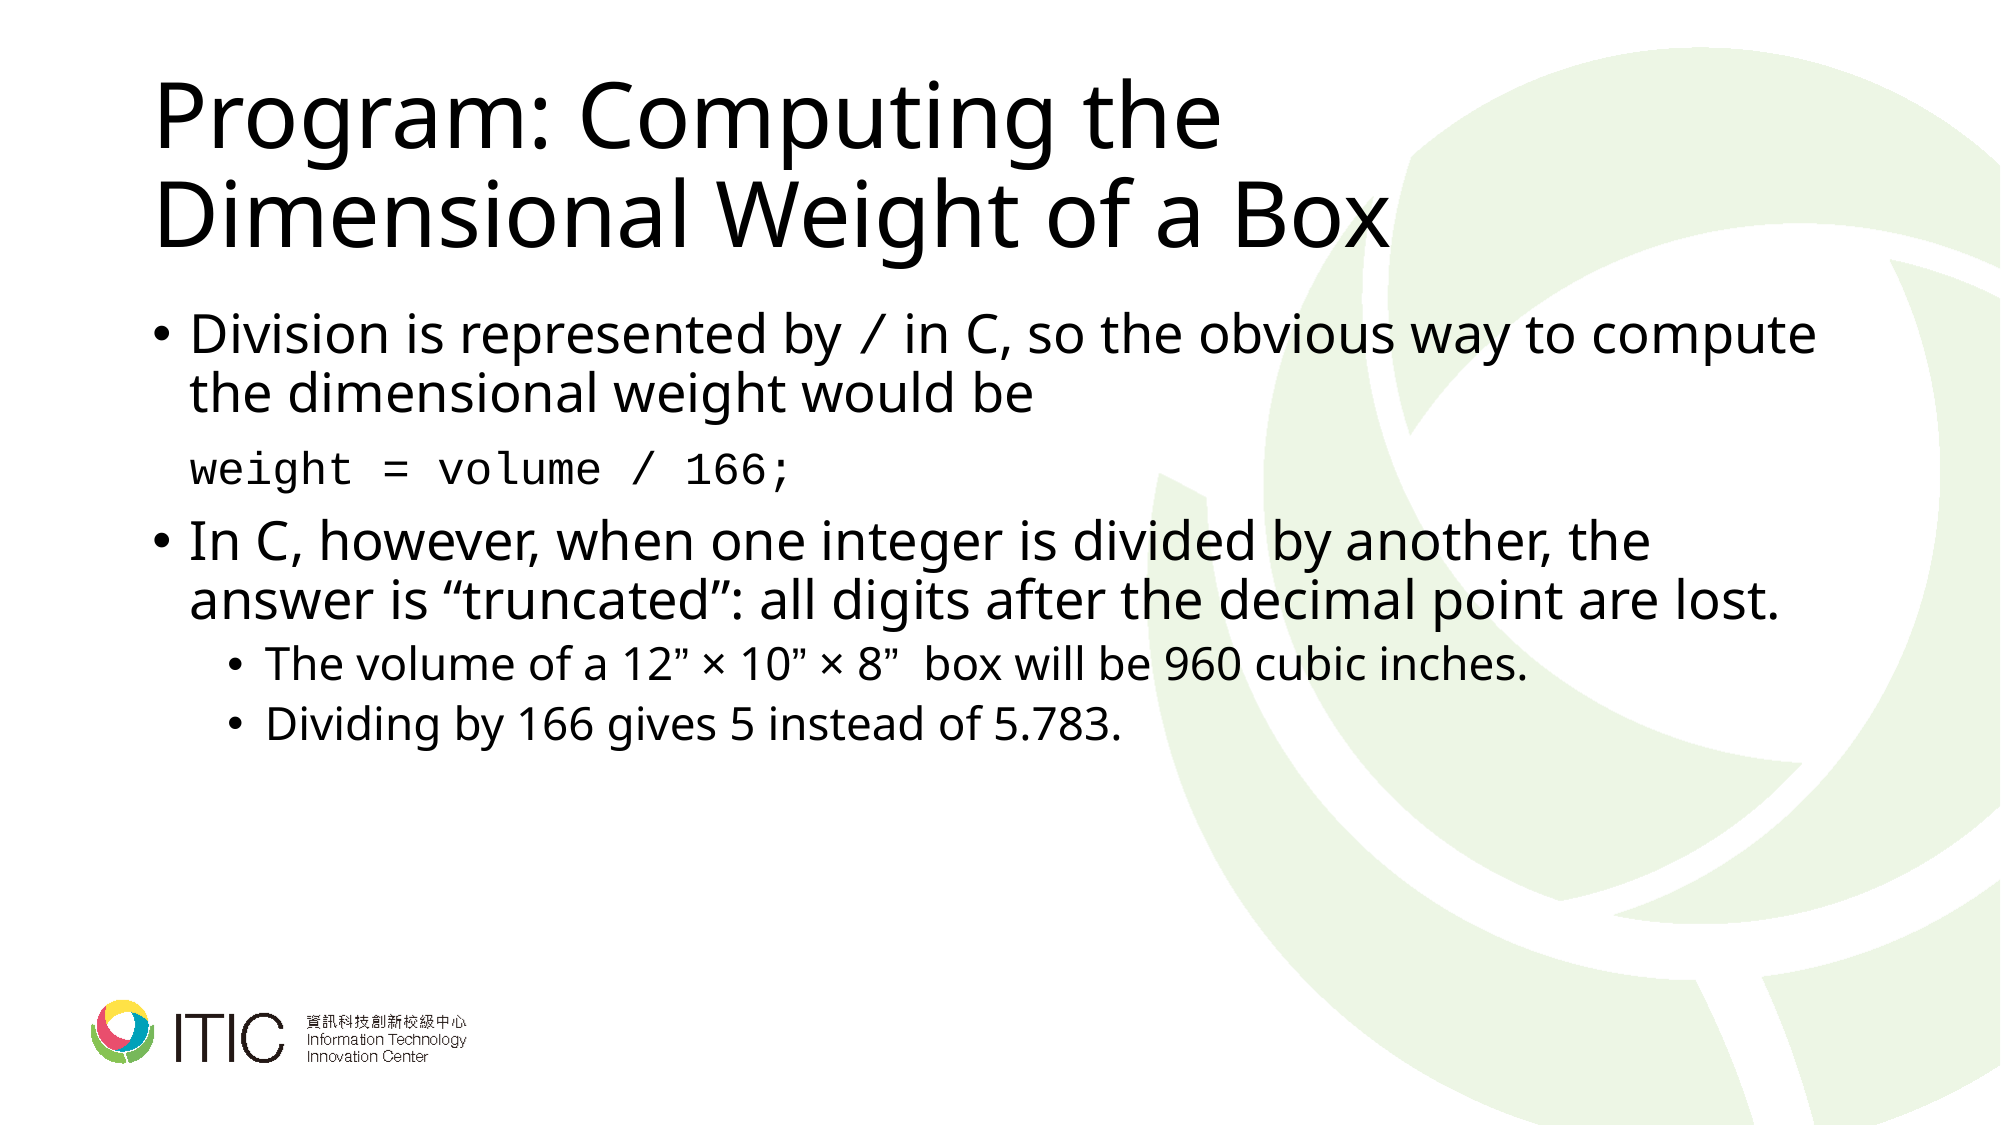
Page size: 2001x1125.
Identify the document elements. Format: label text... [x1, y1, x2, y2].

title Program: Computing the Dimensional Weight of a Box [137, 59, 1863, 278]
list Division is represented by / in C, so the obvious way to compute the dimensional weight would be weight = volume / 166; In C, however, when one integer is divided by another, the answer is “truncated”: all digits after the decimal point are lost. The volume of a 12” × 10” × 8” box will be 960 cubic inches. Dividing by 166 gives 5 instead of 5.783. [137, 299, 1863, 1014]
picture [0, 0, 2001, 1125]
